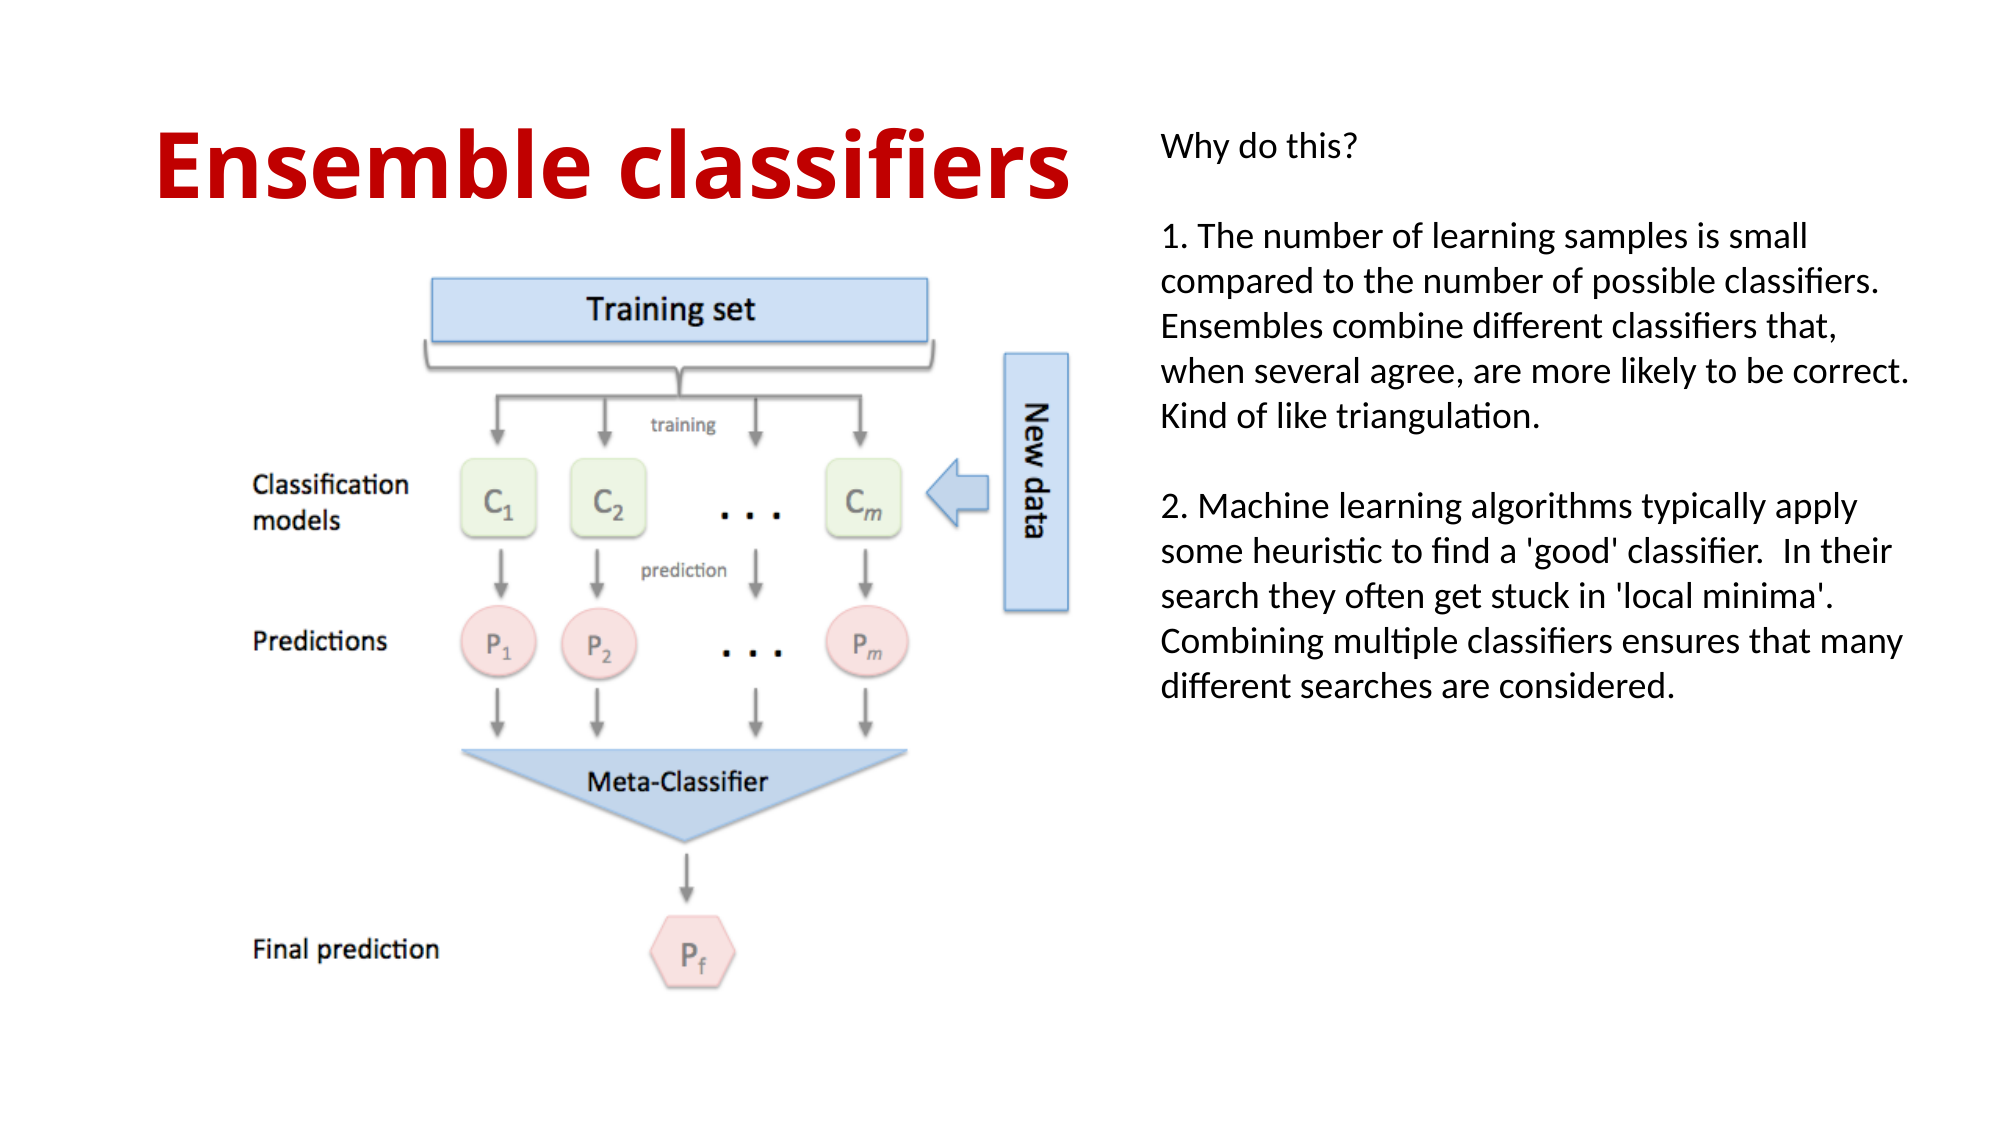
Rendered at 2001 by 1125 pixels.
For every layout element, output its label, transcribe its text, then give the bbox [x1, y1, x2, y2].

title Ensemble classifiers [137, 59, 1863, 278]
text_box Why do this? 1. The number of learning samples is small compared to the number of possible classifiers. Ensembles combine different classifiers that, when several agree, are more likely to be correct. Kind of like triangulation. 2. Machine learning algorithms typically apply some heuristic to find a 'good' classifier. In their search they often get stuck in 'local minima'. Combining multiple classifiers ensures that many different searches are considered. [1145, 113, 1936, 759]
picture [233, 269, 1091, 998]
